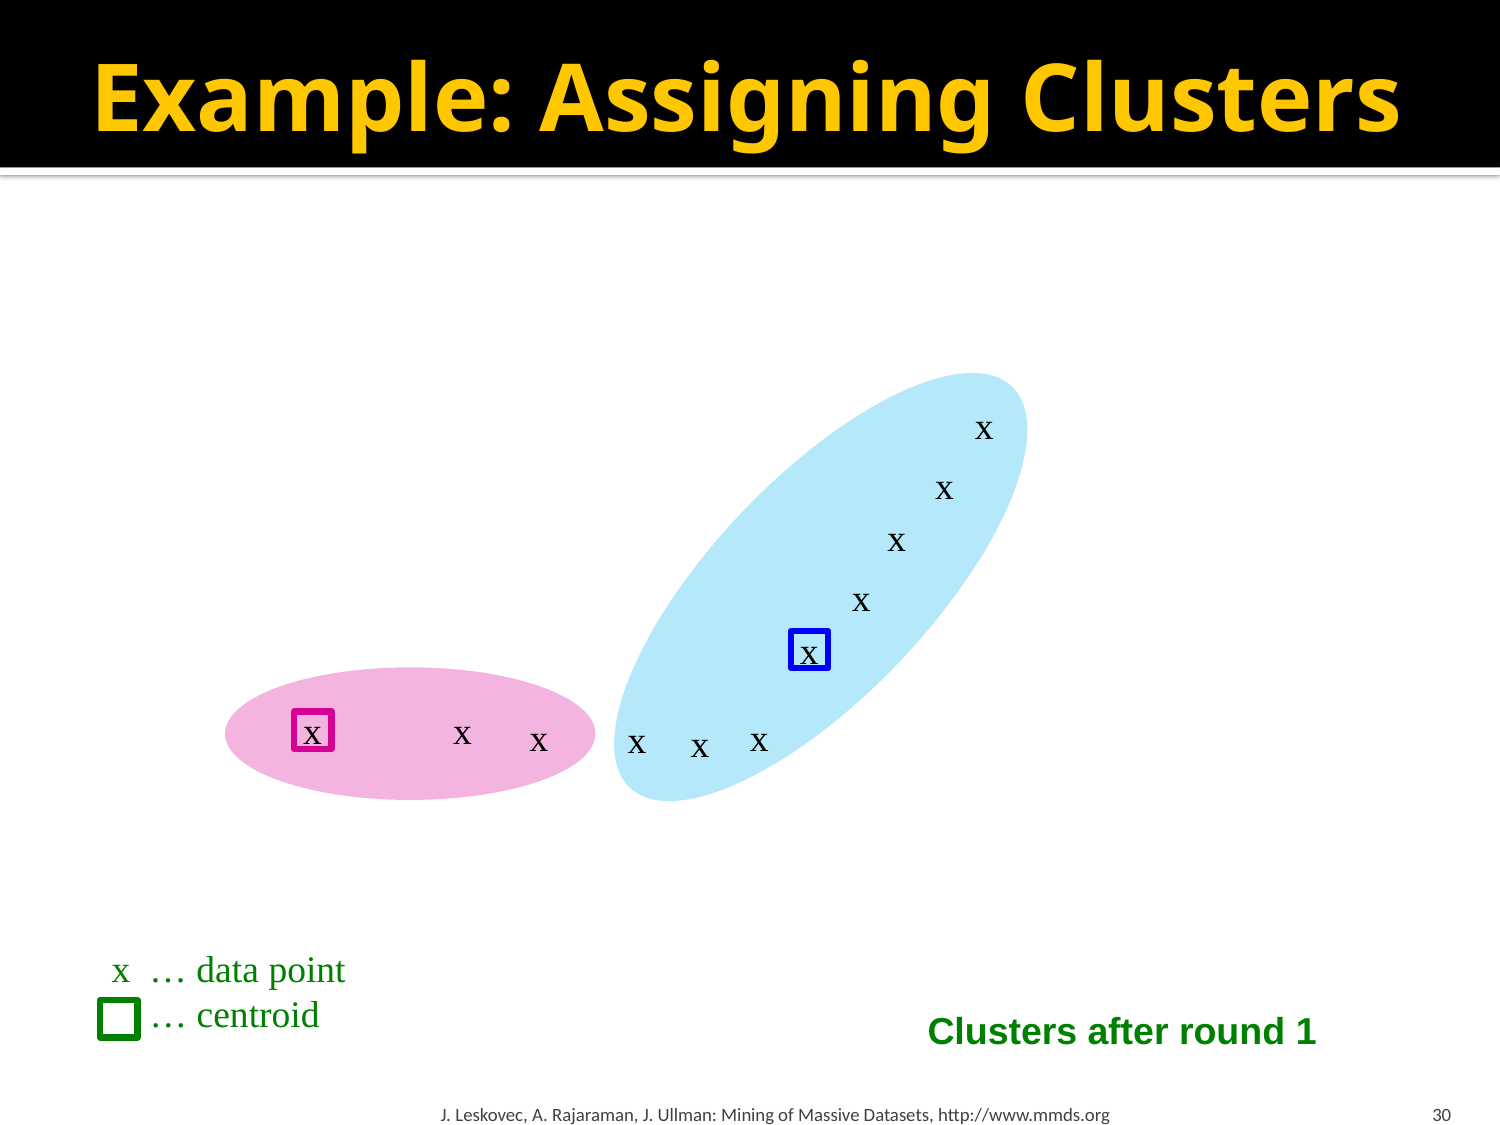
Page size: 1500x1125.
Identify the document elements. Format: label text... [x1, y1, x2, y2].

text_box [790, 630, 829, 669]
text_box x [288, 699, 338, 760]
text_box x [959, 394, 1010, 455]
text_box x [438, 699, 488, 760]
slide_number ‹#› [1345, 1080, 1467, 1125]
text_box [617, 372, 1028, 802]
text_box x [514, 706, 564, 767]
text_box Clusters after round 1 [912, 999, 1337, 1060]
text_box x [872, 506, 922, 567]
text_box [225, 667, 596, 800]
text_box x [784, 619, 835, 680]
text_box [99, 999, 138, 1038]
title Example: Assigning Clusters [75, 24, 1425, 163]
text_box x [675, 712, 725, 773]
text_box [294, 711, 332, 749]
text_box x … data point … centroid [96, 937, 363, 1043]
footer J. Leskovec, A. Rajaraman, J. Ullman: Mining of Massive Datasets, http://www.mmds.org [433, 1080, 1337, 1125]
text_box x [734, 706, 785, 767]
text_box x [612, 708, 662, 769]
text_box x [919, 454, 970, 515]
text_box x [836, 566, 887, 627]
